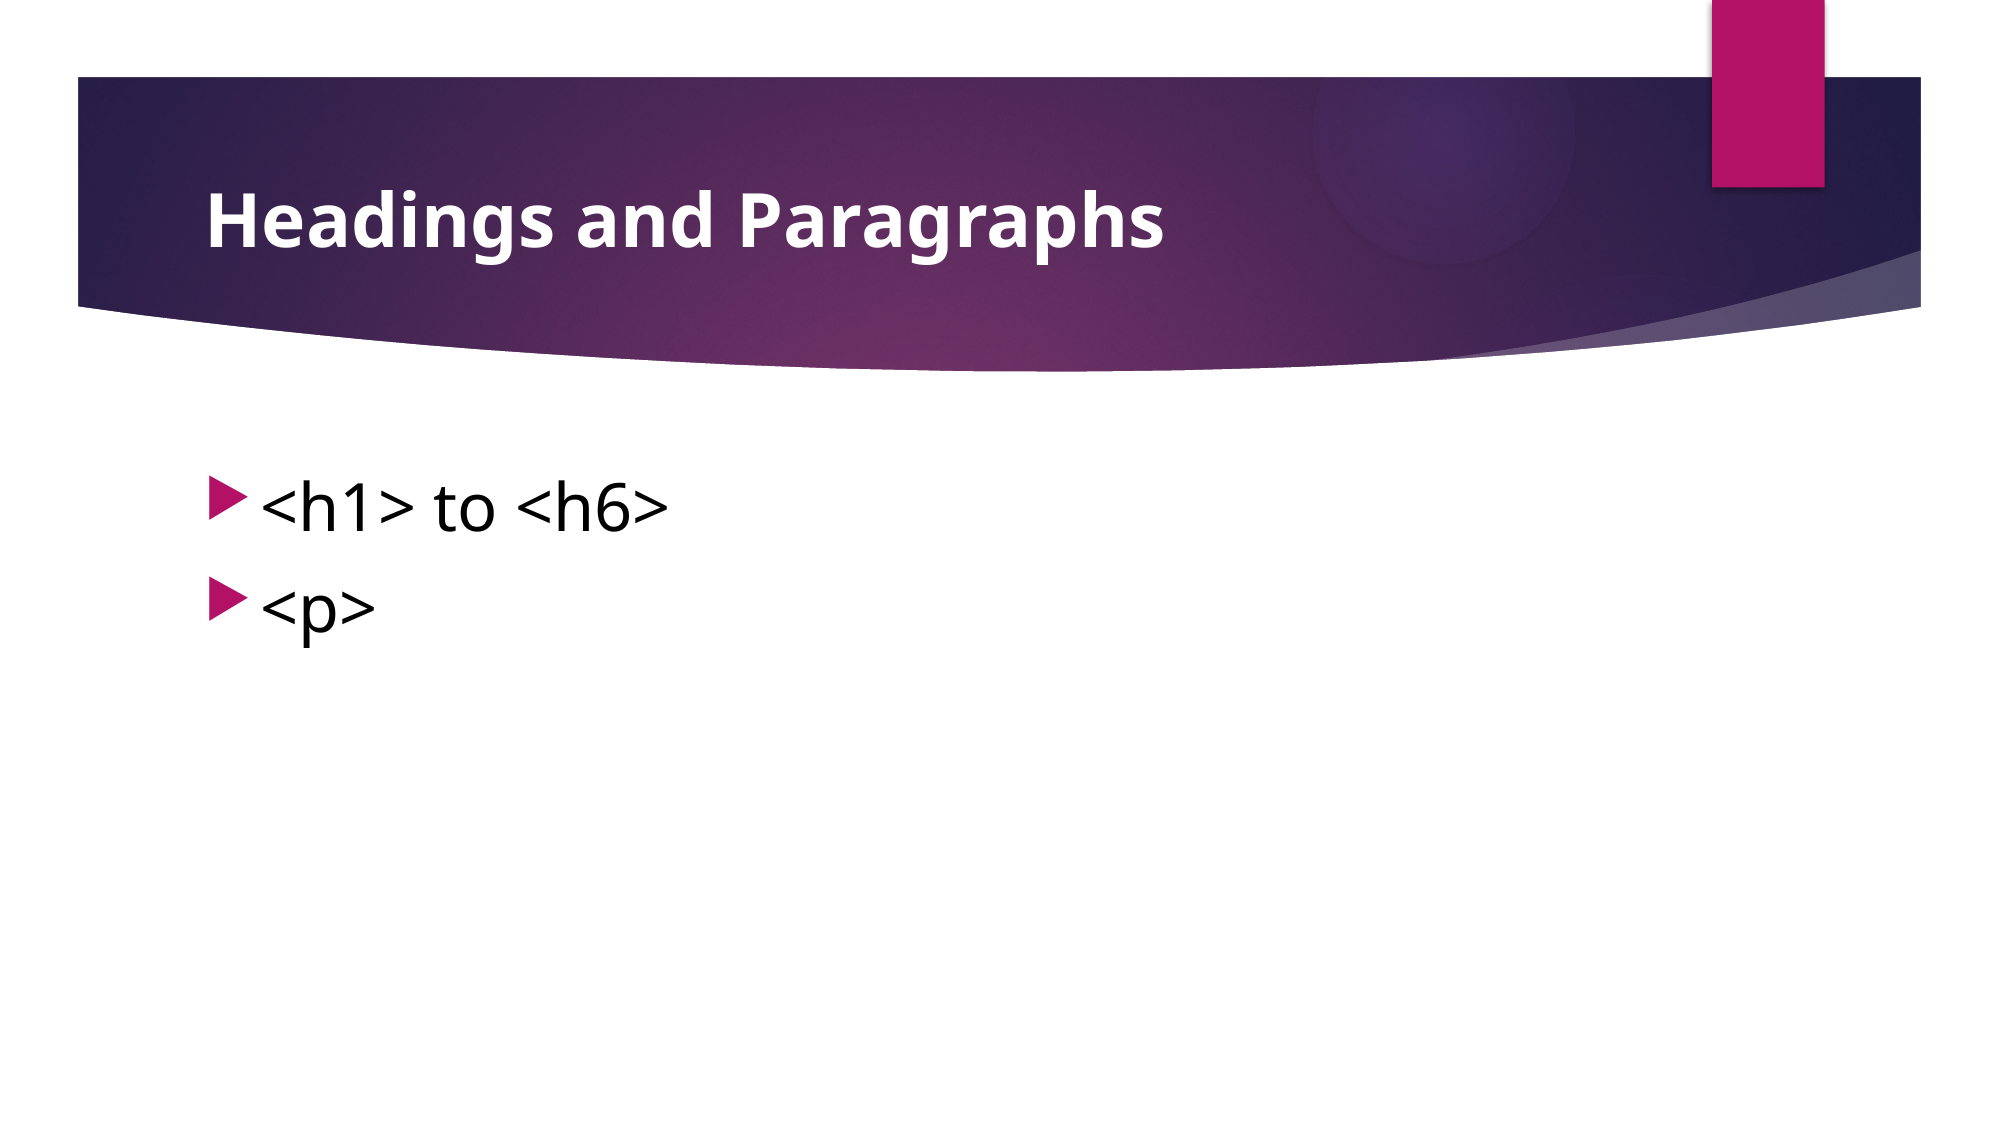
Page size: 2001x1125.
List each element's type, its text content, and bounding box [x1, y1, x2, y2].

list <h1> to <h6> <p> [189, 457, 732, 1018]
title Headings and Paragraphs [189, 159, 1627, 276]
